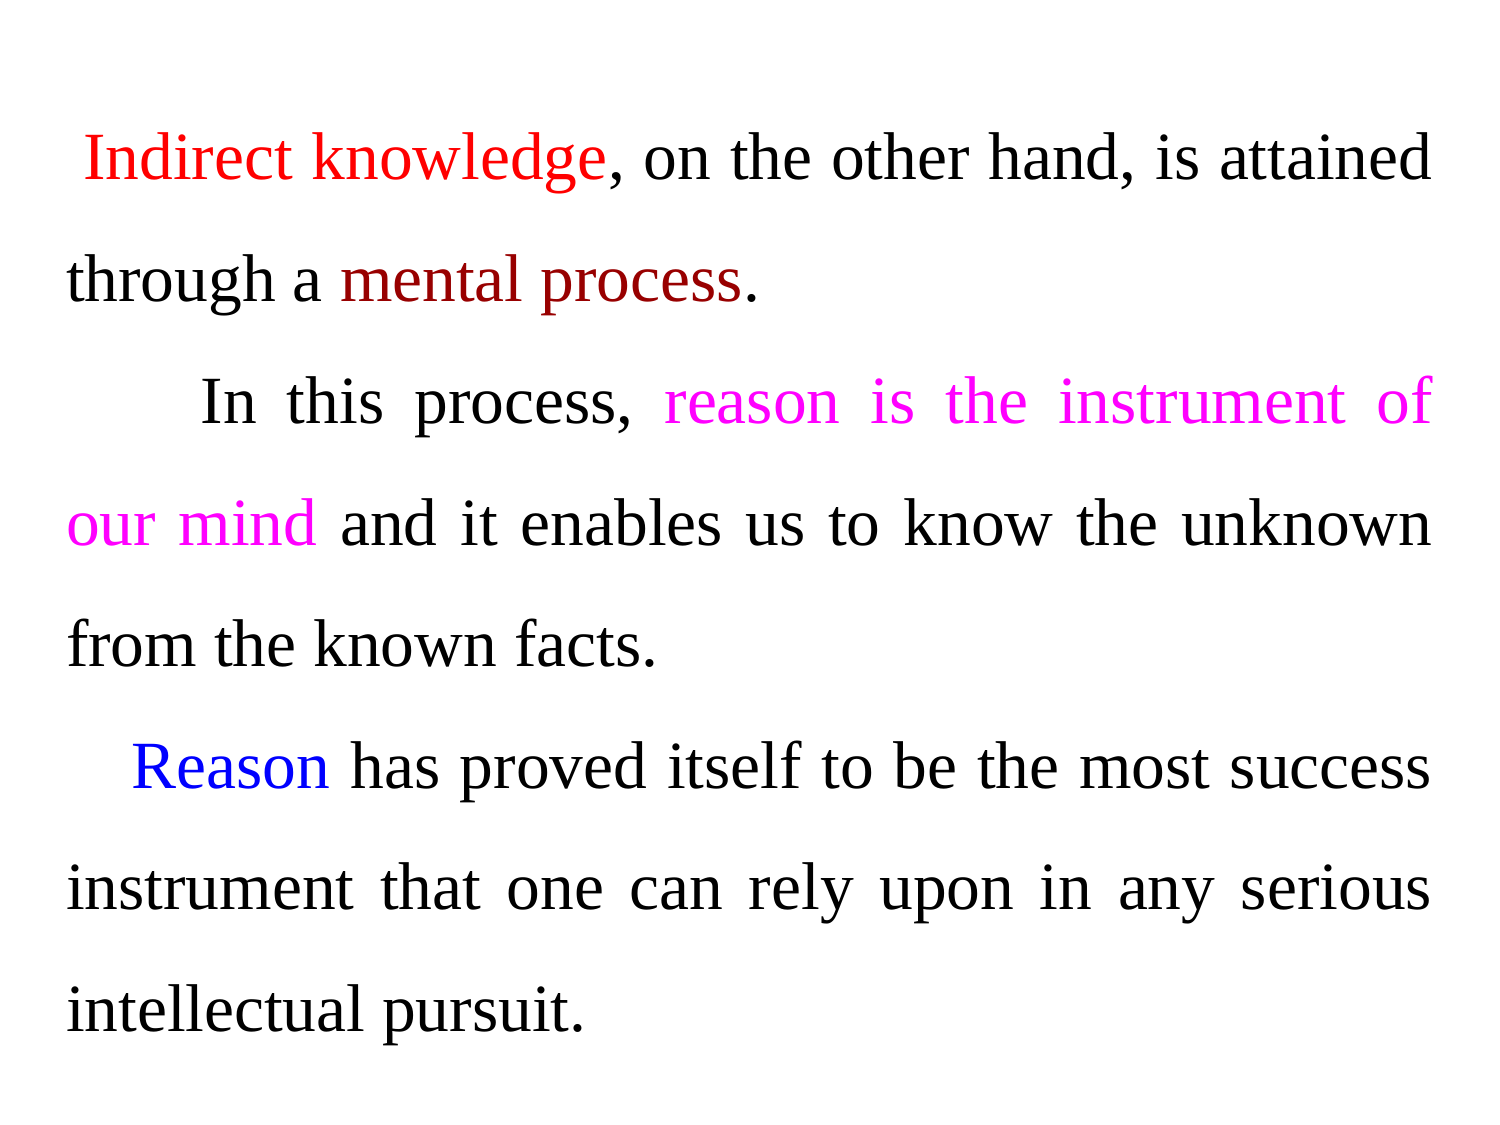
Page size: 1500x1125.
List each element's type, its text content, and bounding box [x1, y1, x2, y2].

list Indirect knowledge, on the other hand, is attained through a mental process. In this process, reason is the instrument of our mind and it enables us to know the unknown from the known facts. Reason has proved itself to be the most success instrument that one can rely upon in any serious intellectual pursuit. [51, 56, 1449, 1075]
